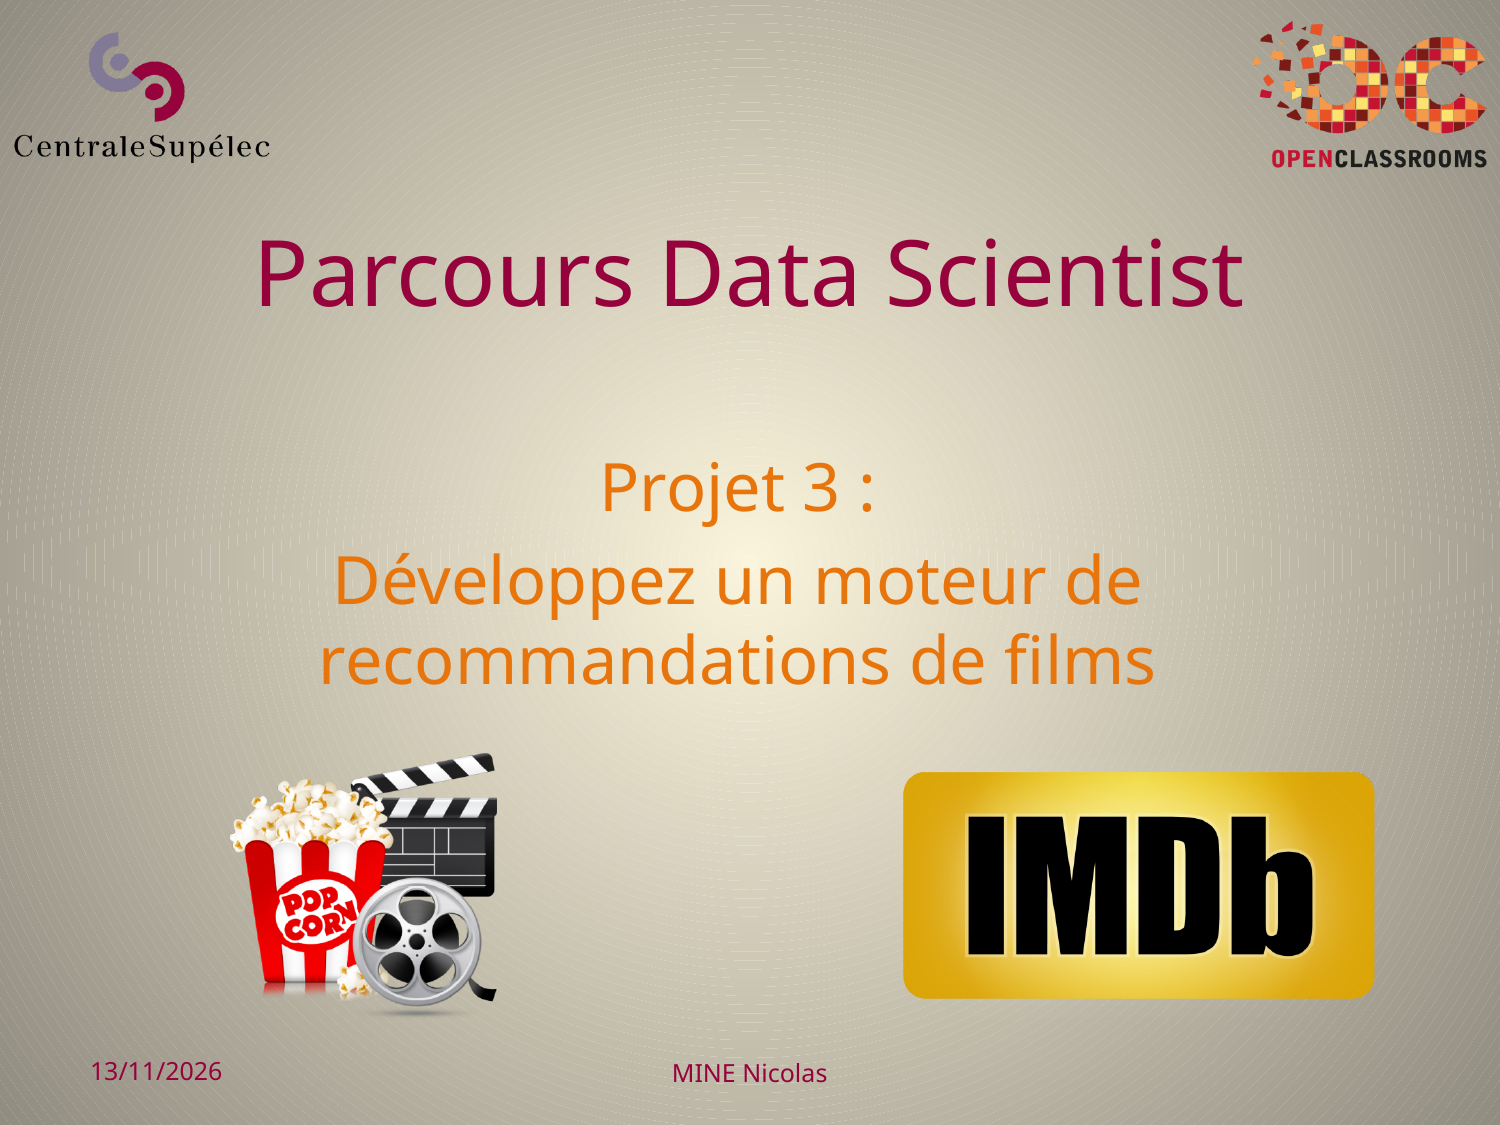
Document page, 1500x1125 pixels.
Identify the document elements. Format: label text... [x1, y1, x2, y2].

picture [867, 716, 1412, 1056]
title Parcours Data Scientist [112, 149, 1388, 391]
picture [1243, 4, 1495, 183]
picture [229, 751, 499, 1021]
subtitle Projet 3 : Développez un moteur de recommandations de films [135, 437, 1341, 725]
footer MINE Nicolas [512, 1042, 988, 1103]
picture [0, 4, 289, 183]
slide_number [75, 1042, 425, 1103]
